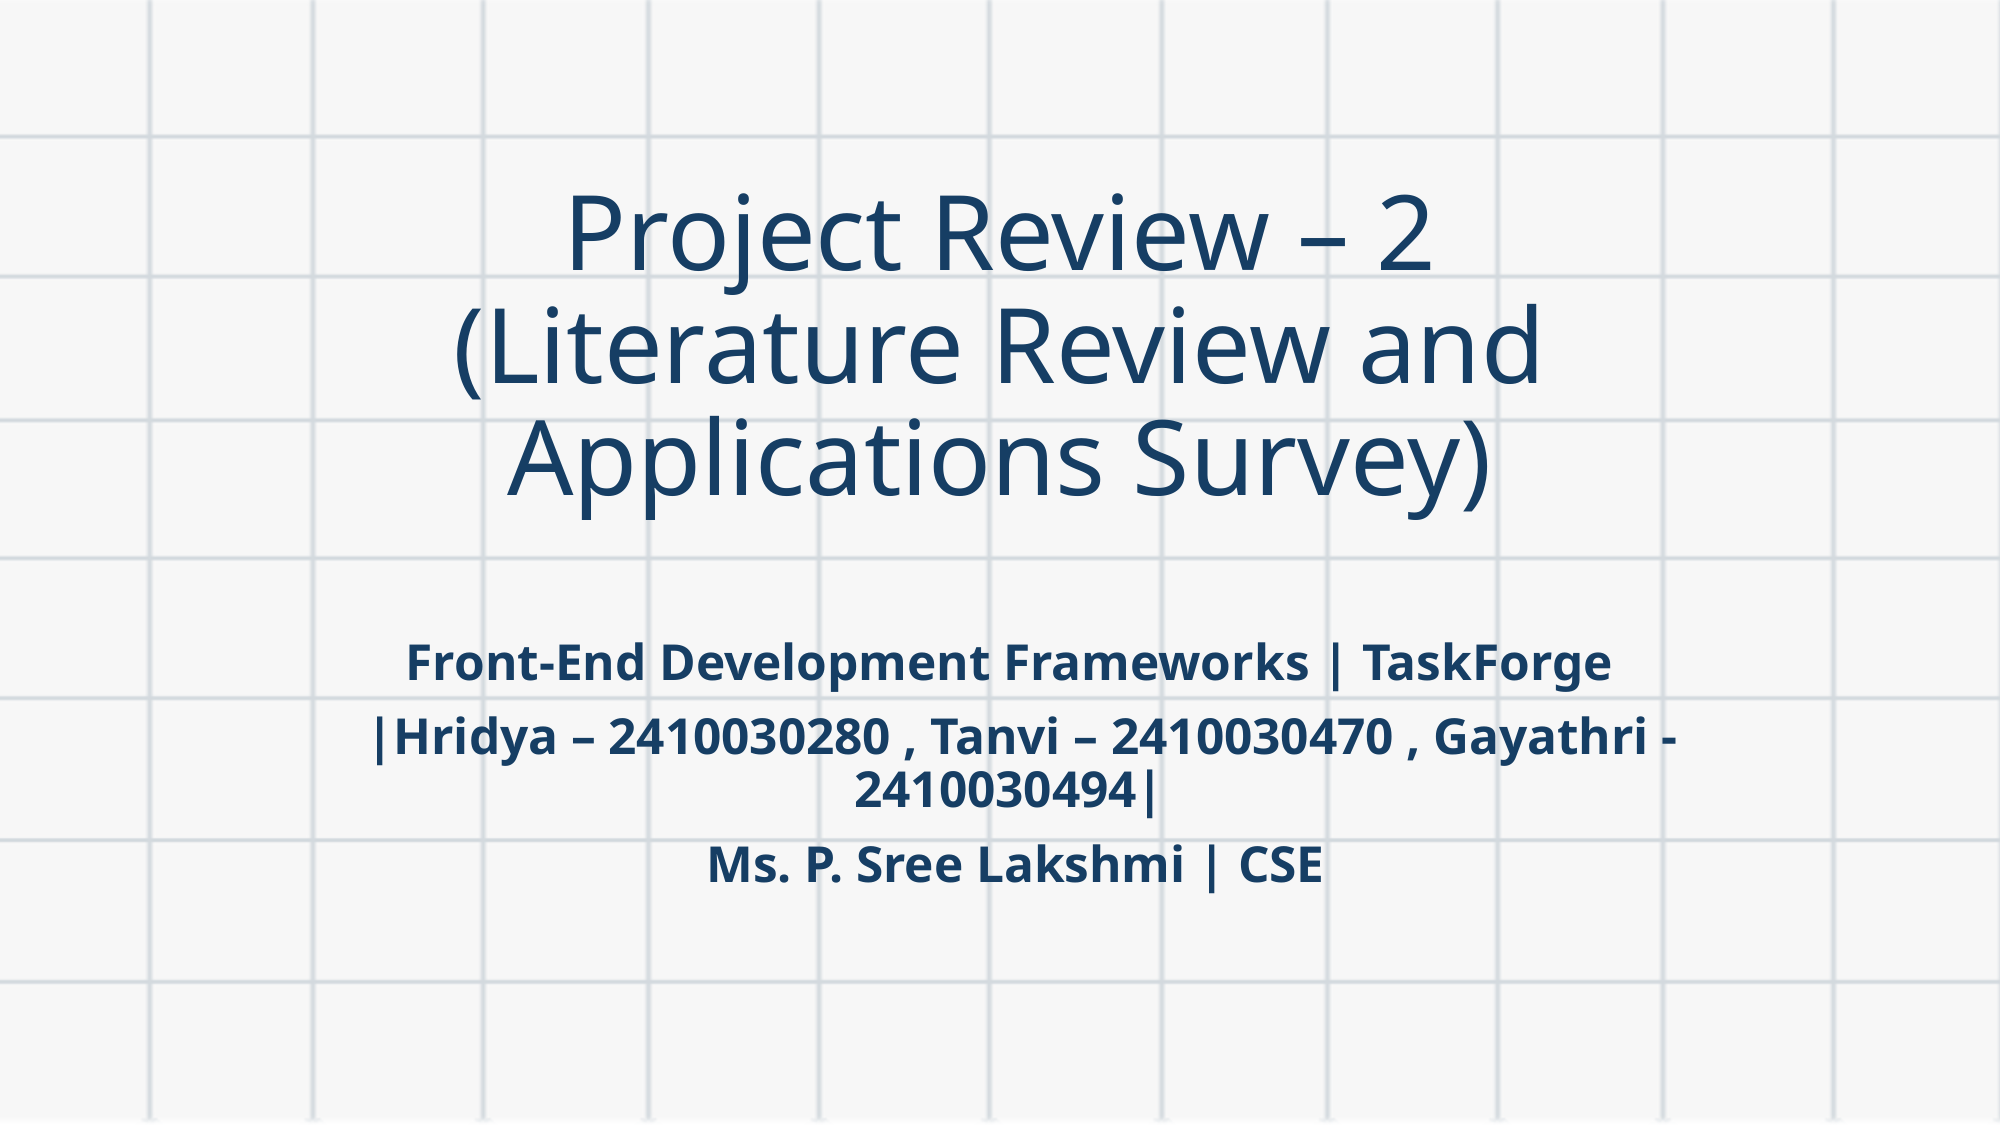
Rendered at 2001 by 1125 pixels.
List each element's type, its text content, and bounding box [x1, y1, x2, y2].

title Project Review – 2 (Literature Review and Applications Survey) [249, 190, 1750, 526]
subtitle Front-End Development Frameworks | TaskForge |Hridya – 2410030280 , Tanvi – 2410030470 , Gayathri - 2410030494| Ms. P. Sree Lakshmi | CSE [265, 630, 1766, 902]
